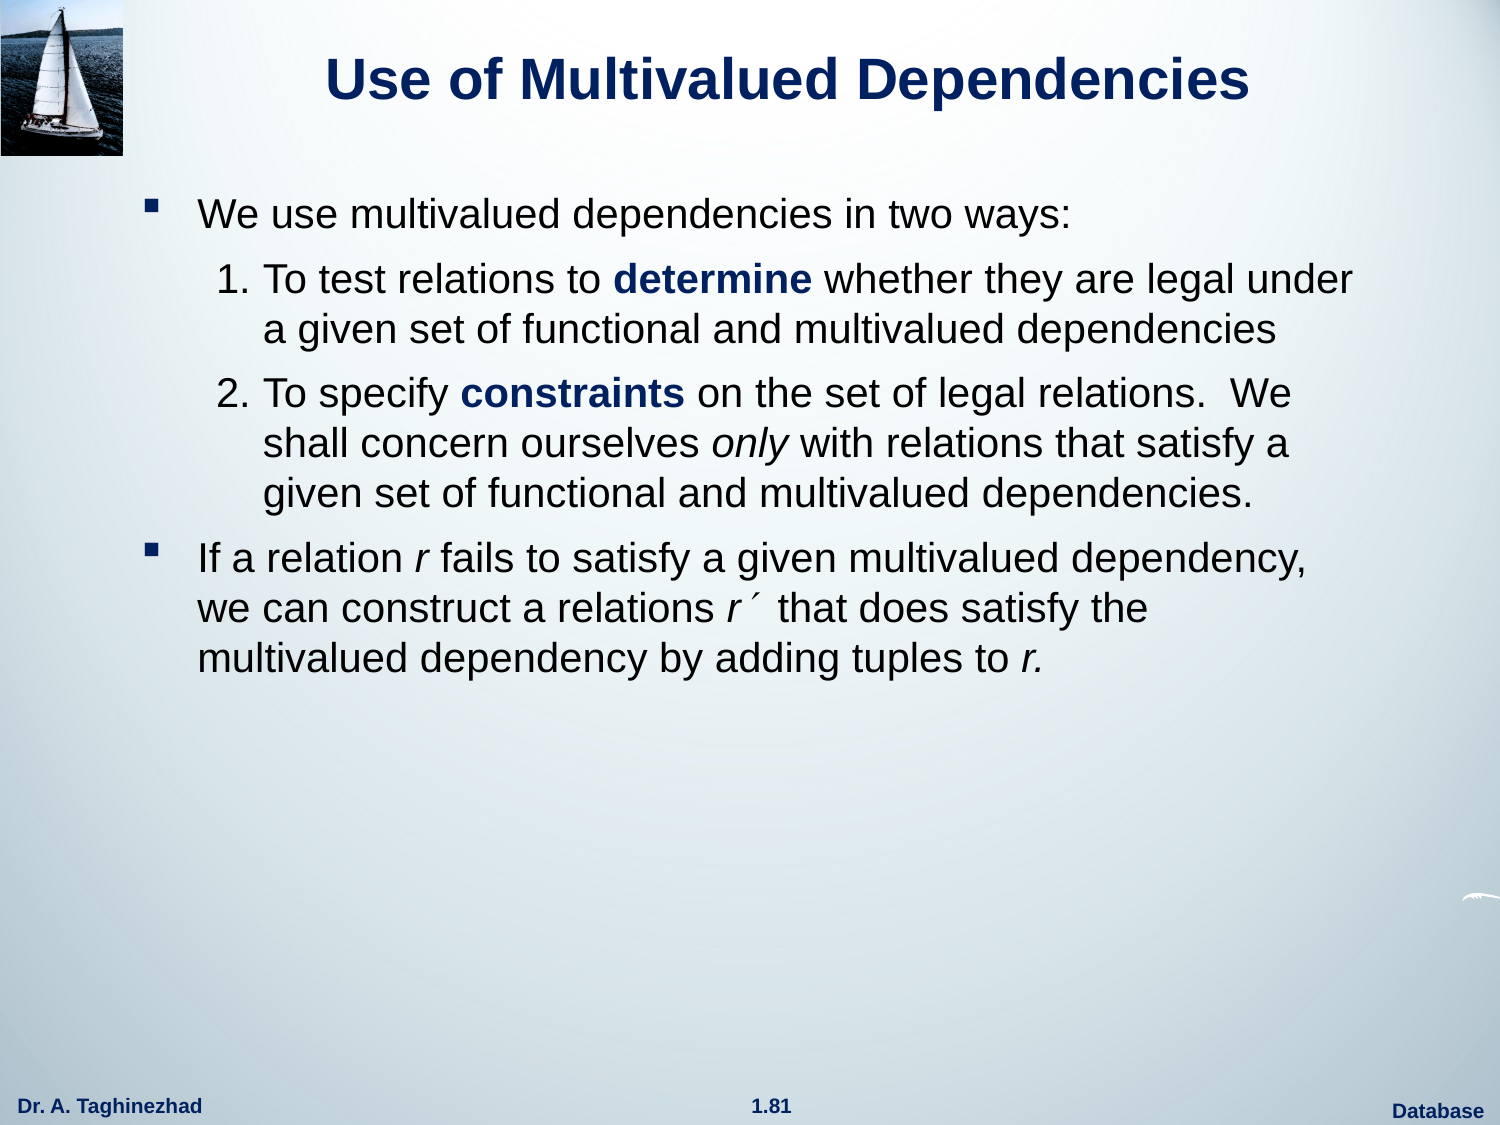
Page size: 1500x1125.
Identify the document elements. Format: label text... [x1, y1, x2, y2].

picture [0, 0, 1500, 1125]
list We use multivalued dependencies in two ways: 1. To test relations to determine whether they are legal under a given set of functional and multivalued dependencies 2. To specify constraints on the set of legal relations. We shall concern ourselves only with relations that satisfy a given set of functional and multivalued dependencies. If a relation r fails to satisfy a given multivalued dependency, we can construct a relations r that does satisfy the multivalued dependency by adding tuples to r. [126, 179, 1380, 656]
title Use of Multivalued Dependencies [125, 18, 1452, 120]
